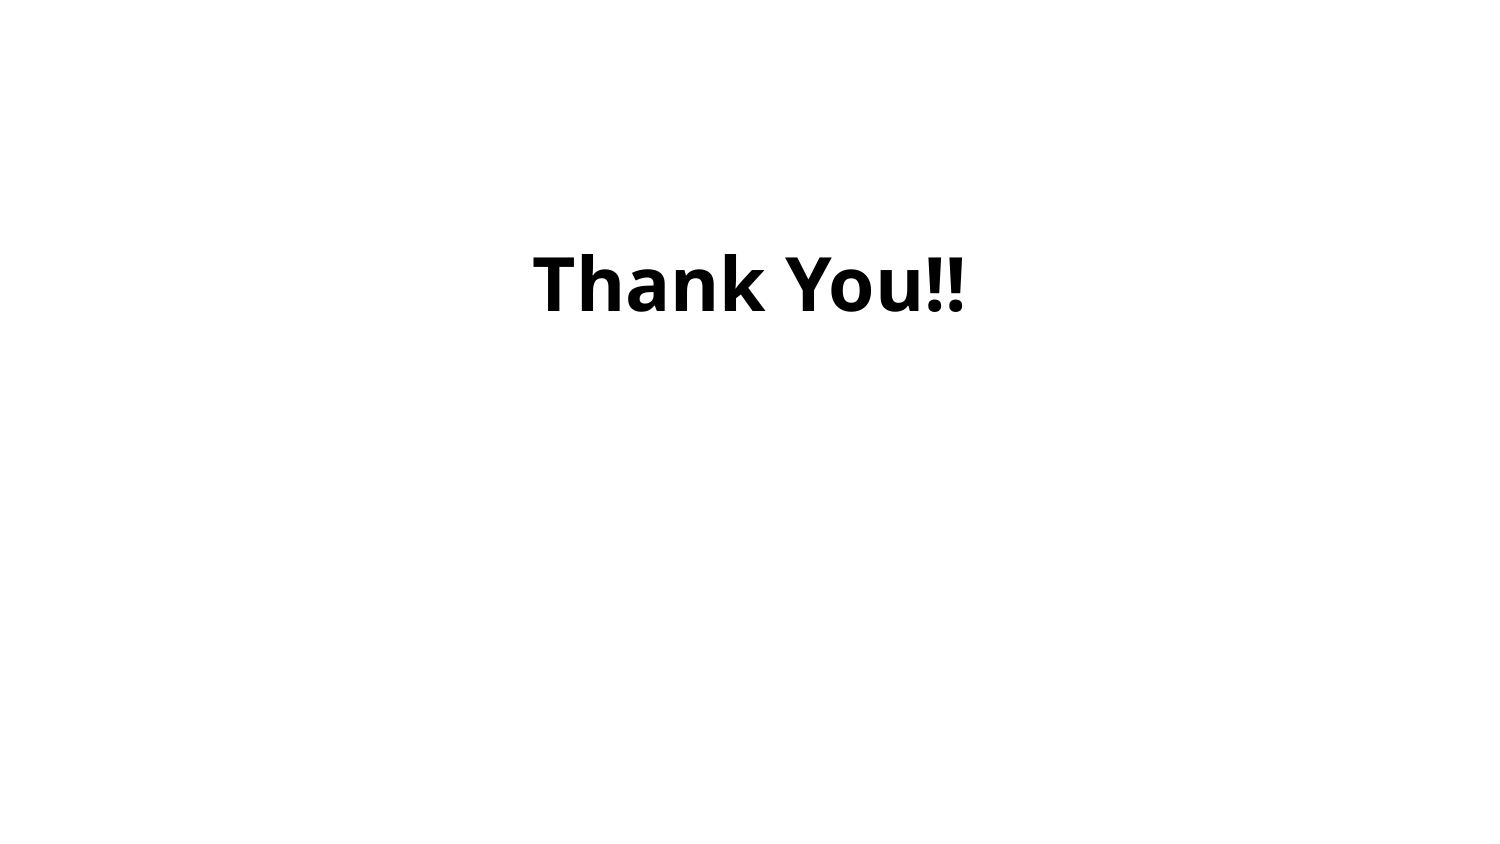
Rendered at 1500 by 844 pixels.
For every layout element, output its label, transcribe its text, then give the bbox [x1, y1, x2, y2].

text_box Thank You!! [216, 221, 1284, 622]
